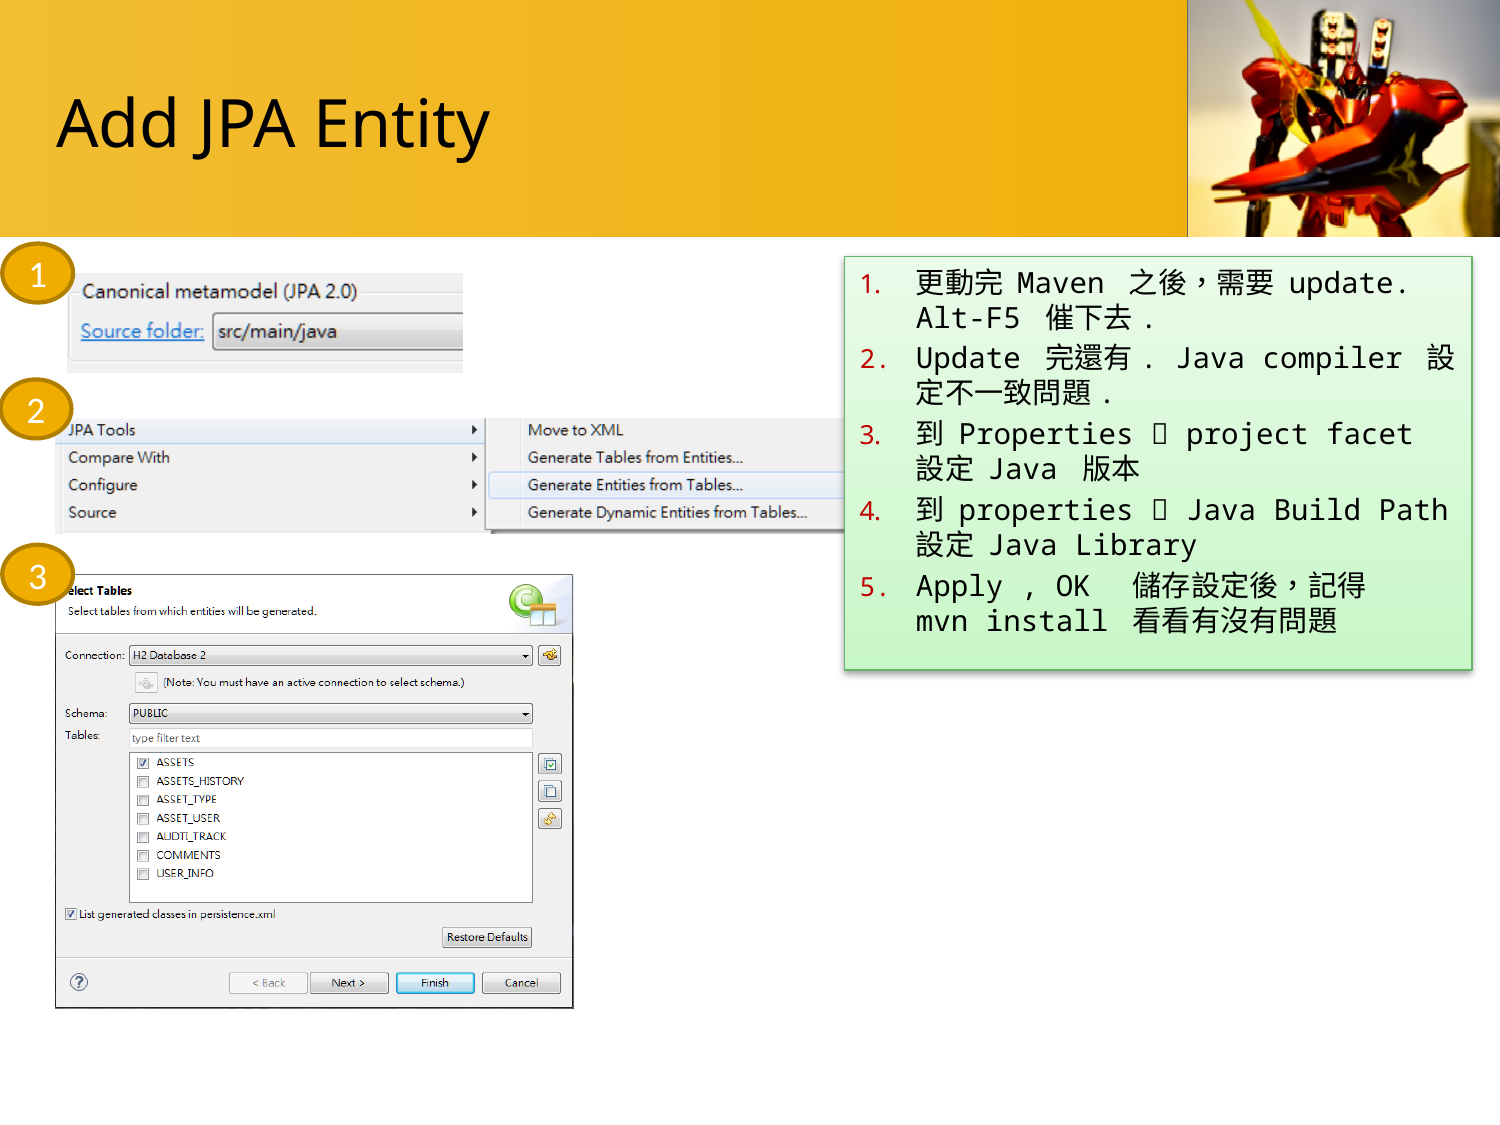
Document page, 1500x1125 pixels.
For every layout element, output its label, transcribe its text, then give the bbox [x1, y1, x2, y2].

picture [54, 418, 871, 535]
text_box 3 [0, 542, 76, 606]
picture [1187, 0, 1500, 237]
title Add JPA Entity [41, 45, 1164, 197]
text_box 2 [0, 377, 74, 441]
picture [67, 273, 463, 373]
picture [54, 574, 575, 1009]
text_box 更動完 Maven 之後，需要 update. Alt-F5 催下去. Update 完還有. Java compiler 設定不一致問題. 到 Properties  project facet 設定 Java 版本 到 properties  Java Build Path 設定 Java Library Apply , OK 儲存設定後，記得 mvn install 看看有沒有問題 [844, 256, 1473, 671]
text_box 1 [0, 241, 76, 305]
